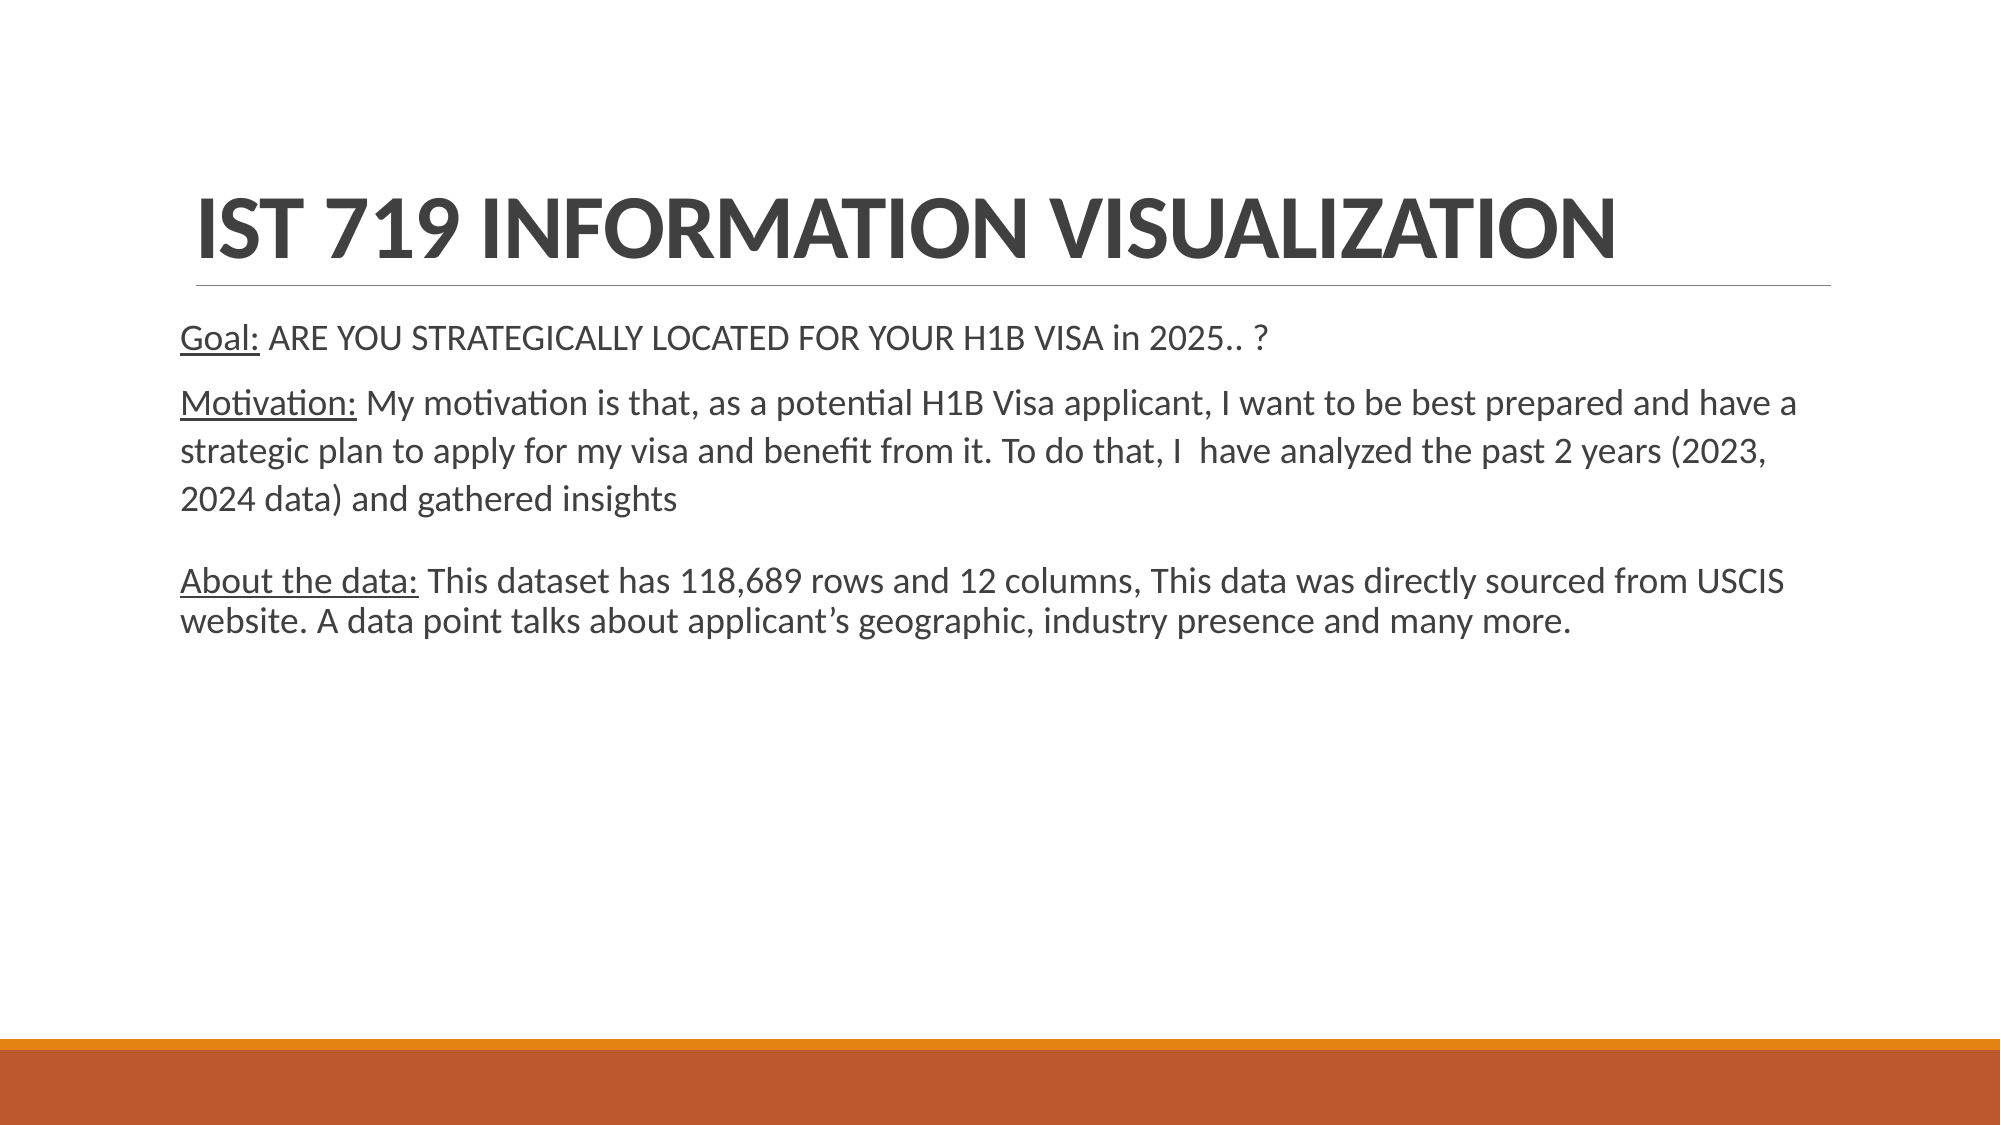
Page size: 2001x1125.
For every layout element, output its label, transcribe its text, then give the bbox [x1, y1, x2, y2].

list Goal: ARE YOU STRATEGICALLY LOCATED FOR YOUR H1B VISA in 2025.. ? Motivation: My motivation is that, as a potential H1B Visa applicant, I want to be best prepared and have a strategic plan to apply for my visa and benefit from it. To do that, I have analyzed the past 2 years (2023, 2024 data) and gathered insights About the data: This dataset has 118,689 rows and 12 columns, This data was directly sourced from USCIS website. A data point talks about applicant’s geographic, industry presence and many more. [180, 302, 1830, 963]
title IST 719 INFORMATION VISUALIZATION [180, 47, 1830, 285]
